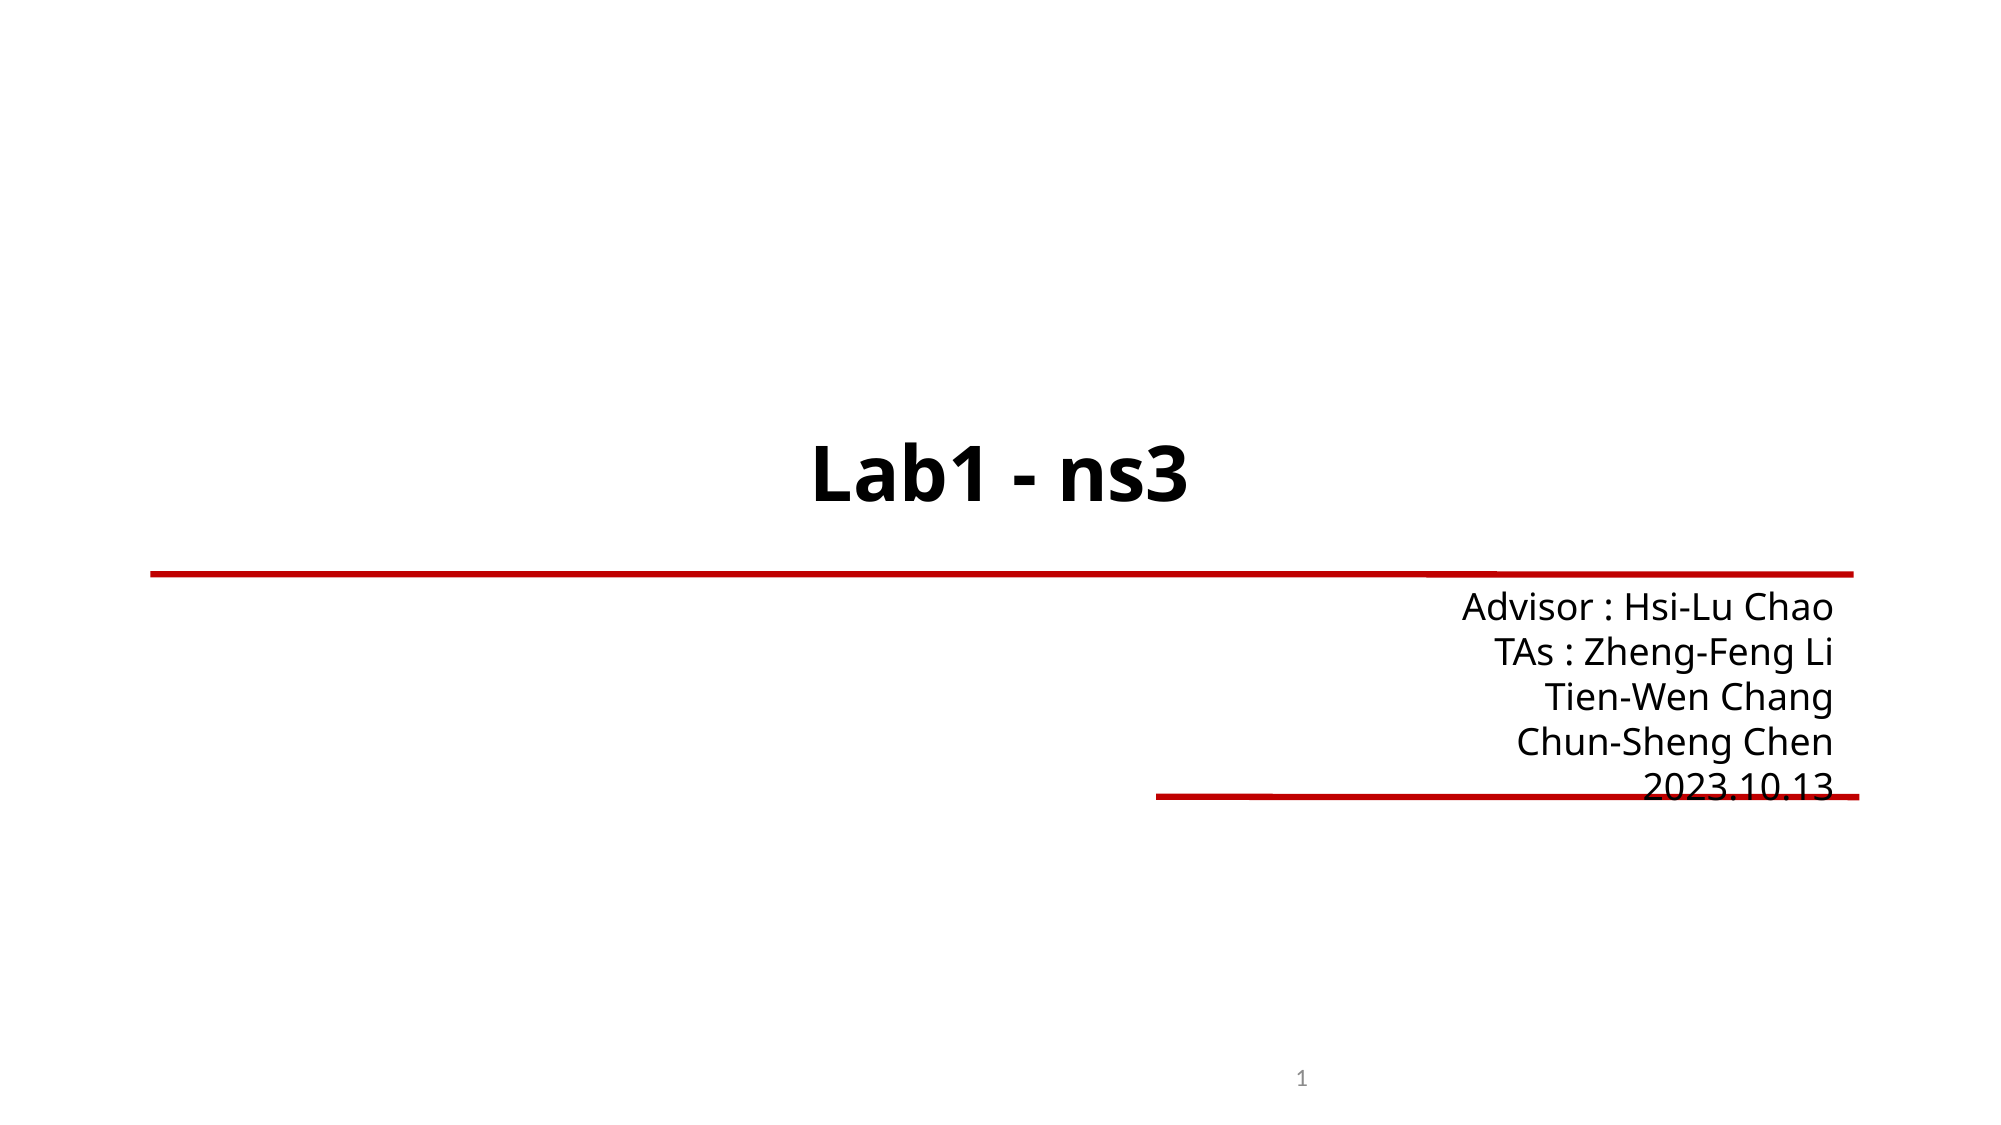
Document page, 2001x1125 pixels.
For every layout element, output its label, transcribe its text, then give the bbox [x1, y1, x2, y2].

text_box Advisor : Hsi-Lu Chao TAs : Zheng-Feng Li Tien-Wen Chang Chun-Sheng Chen 2023.10.13 [1128, 562, 1855, 888]
title Lab1 - ns3 [150, 386, 1850, 568]
slide_number 1 [861, 1046, 1329, 1106]
